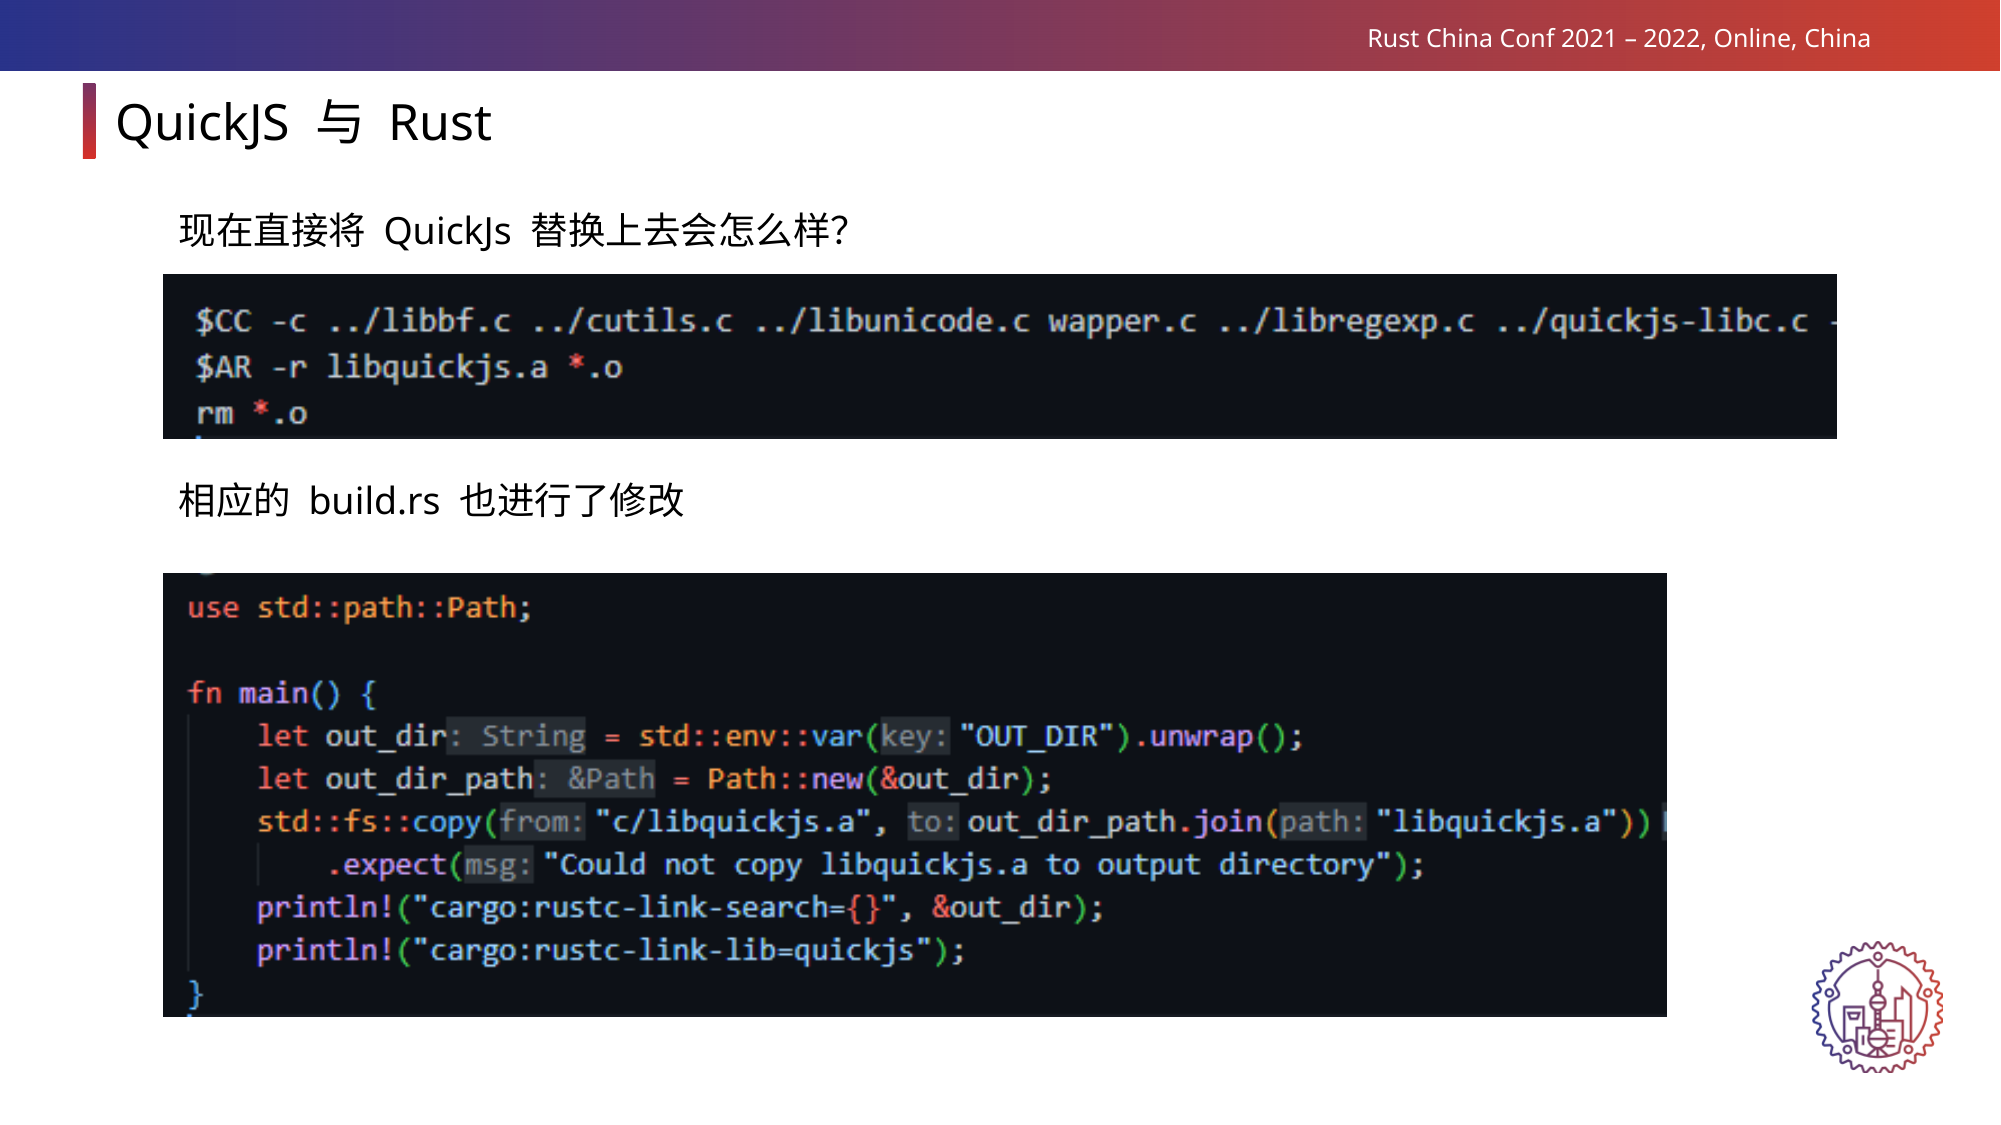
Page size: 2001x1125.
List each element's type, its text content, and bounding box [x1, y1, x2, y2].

picture [163, 573, 1667, 1017]
text_box QuickJS 与 Rust [100, 83, 521, 158]
picture [163, 274, 1837, 439]
text_box 现在直接将 QuickJs 替换上去会怎么样？ 相应的 build.rs 也进行了修改 [163, 199, 1916, 530]
text_box [82, 82, 96, 160]
